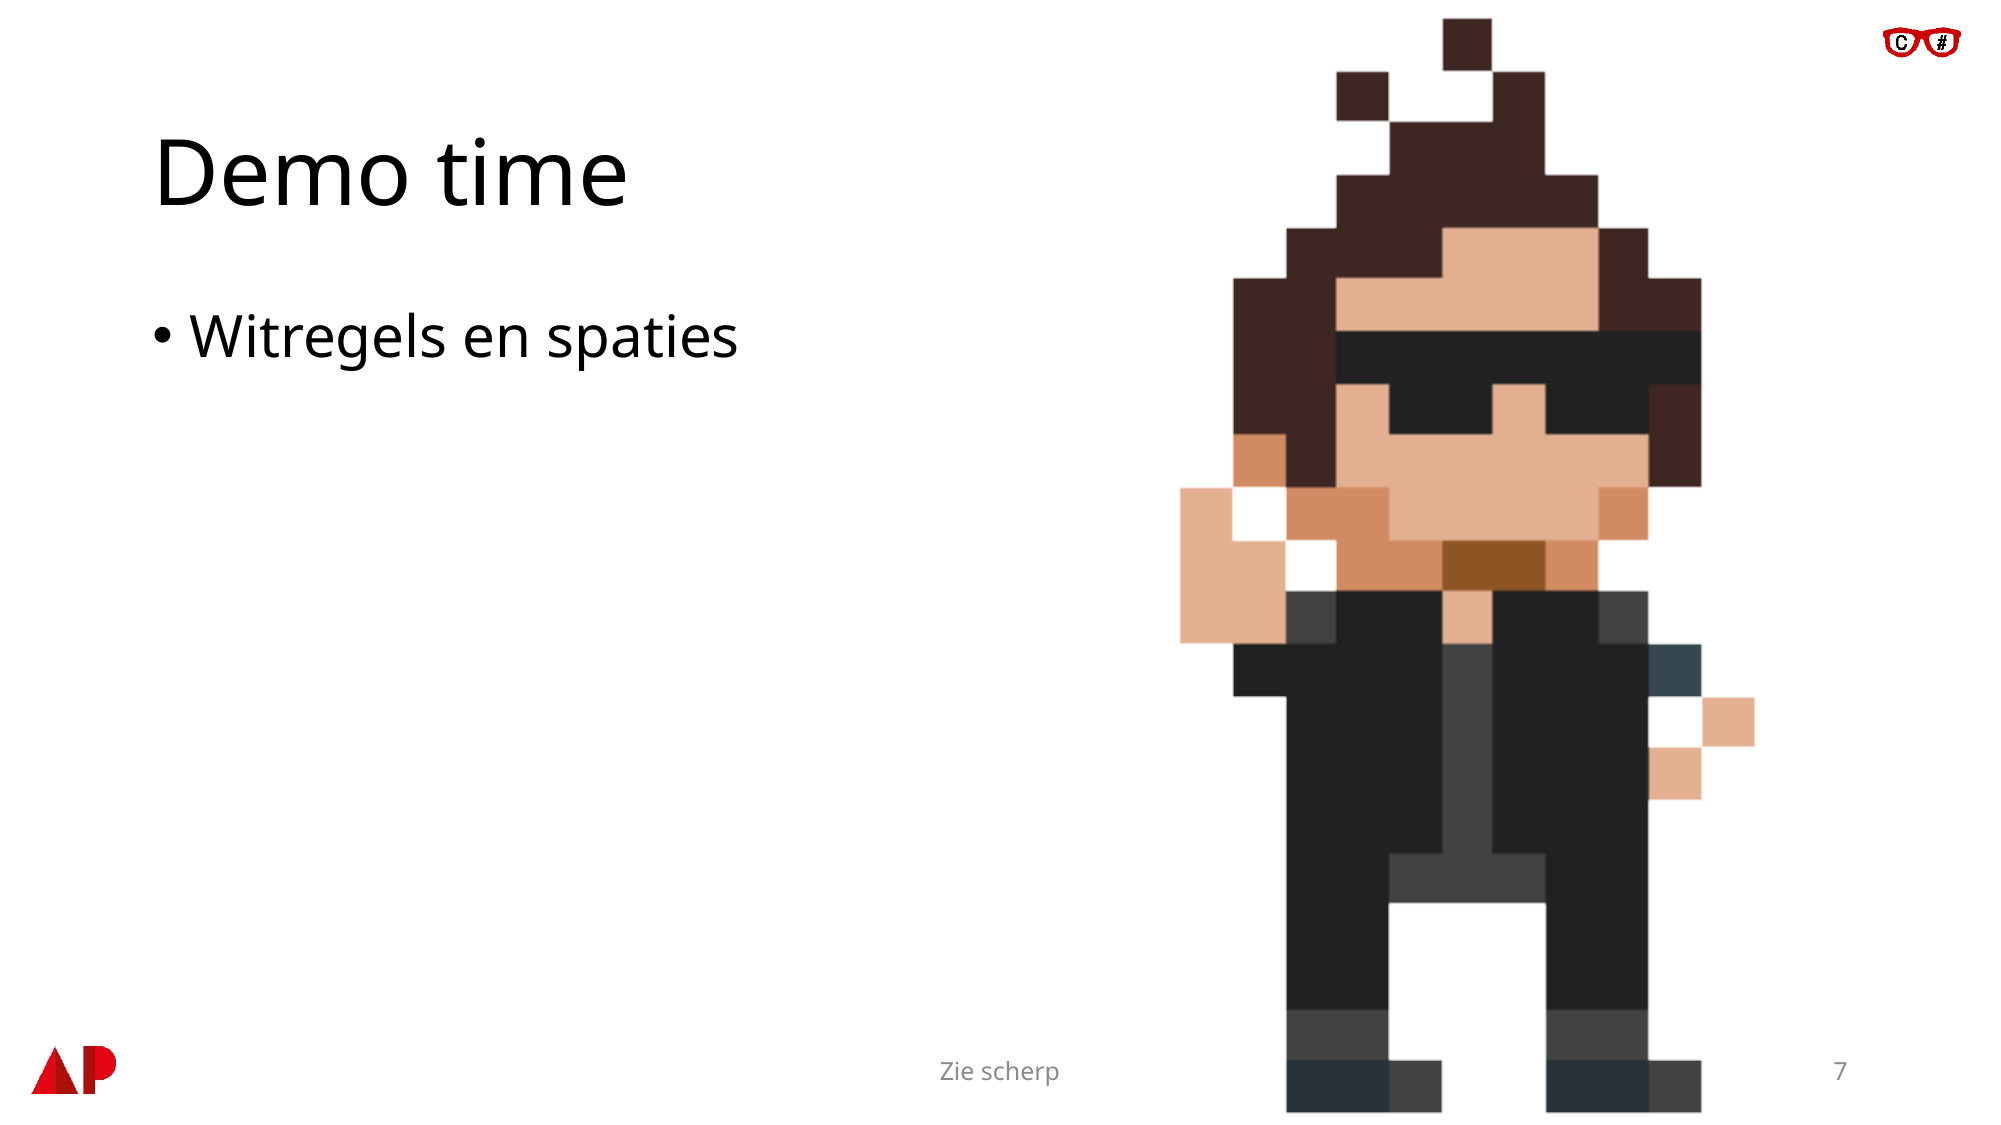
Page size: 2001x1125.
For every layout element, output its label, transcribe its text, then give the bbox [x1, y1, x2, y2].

picture [31, 1046, 116, 1094]
list Witregels en spaties [137, 299, 1065, 1014]
footer Zie scherp [662, 1042, 1065, 1103]
title Demo time [137, 67, 1065, 285]
picture [1065, 0, 1964, 1125]
